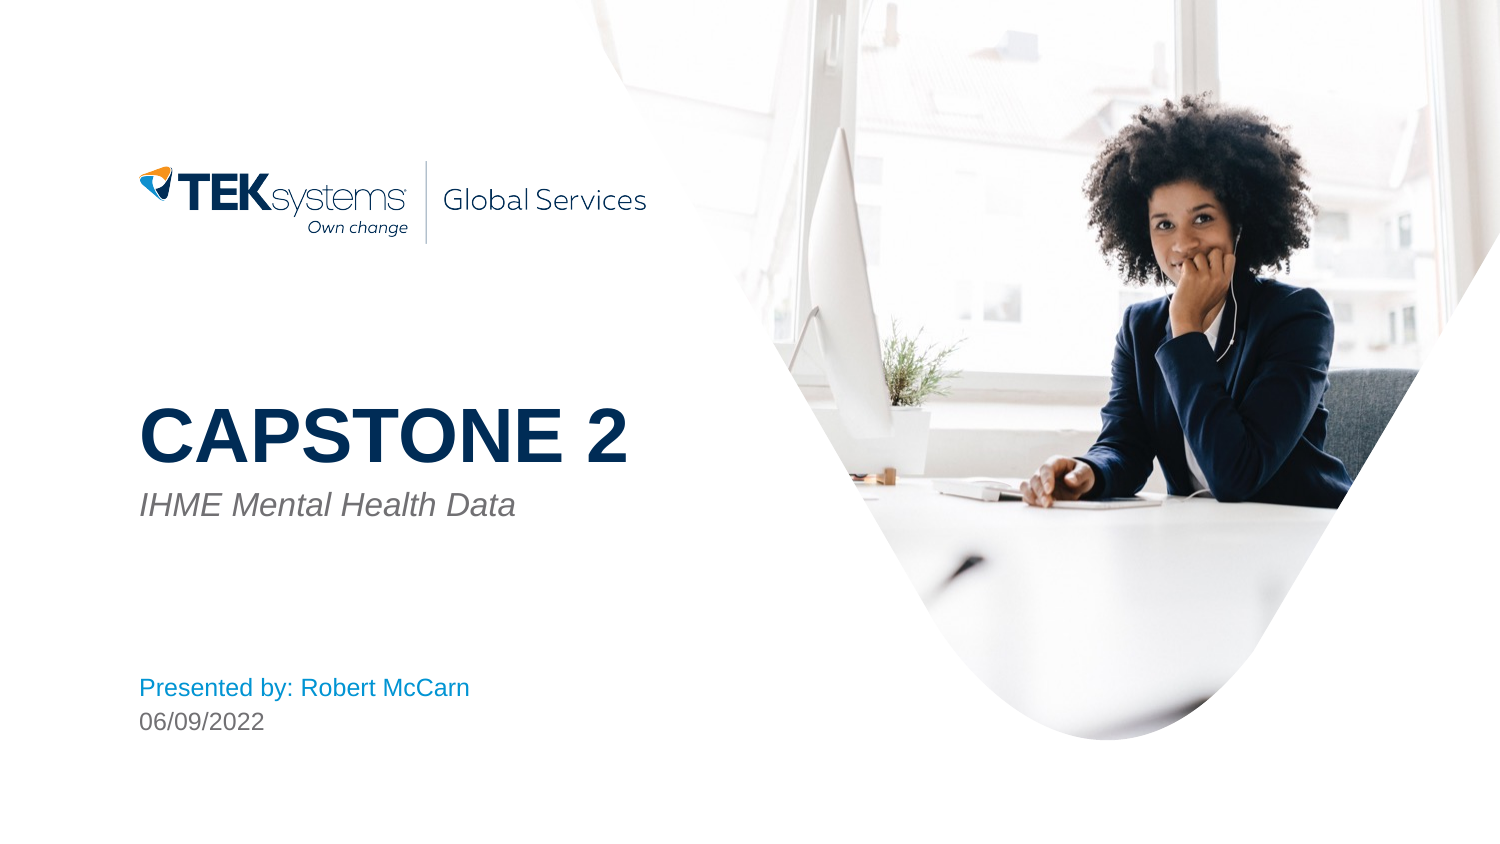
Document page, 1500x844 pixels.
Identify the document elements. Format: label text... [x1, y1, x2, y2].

title Capstone 2 [139, 303, 574, 475]
list Presented by: Robert McCarn [139, 664, 574, 697]
list 06/09/2022 [139, 697, 574, 741]
subtitle IHME Mental Health Data [139, 475, 574, 527]
picture [139, 0, 1500, 741]
